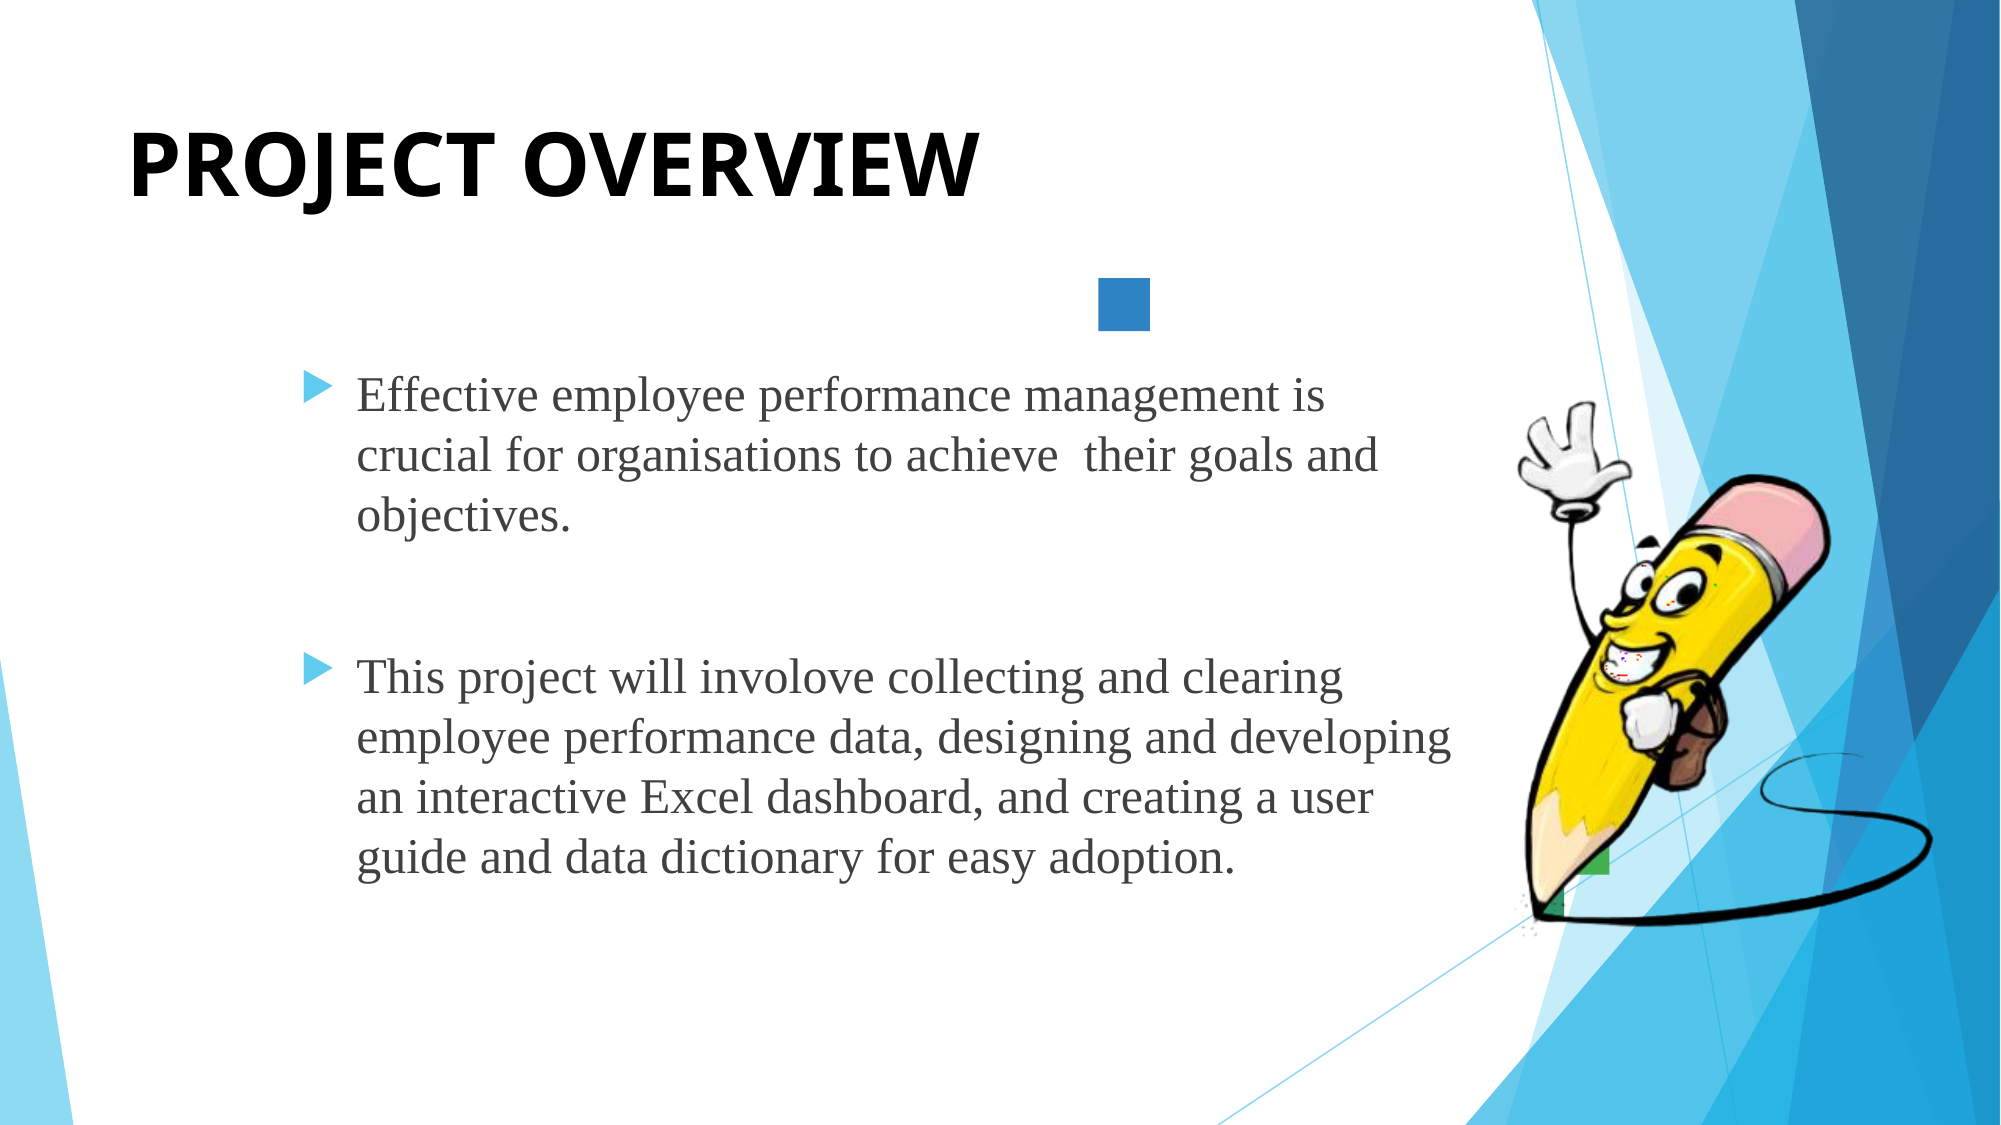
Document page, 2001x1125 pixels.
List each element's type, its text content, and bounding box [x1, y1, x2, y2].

list Effective employee performance management is crucial for organisations to achieve their goals and objectives. This project will involove collecting and clearing employee performance data, designing and developing an interactive Excel dashboard, and creating a user guide and data dictionary for easy adoption. [284, 353, 1477, 992]
title PROJECT OVERVIEW [110, 99, 1010, 232]
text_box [1420, 354, 2000, 980]
text_box [1098, 278, 1150, 332]
